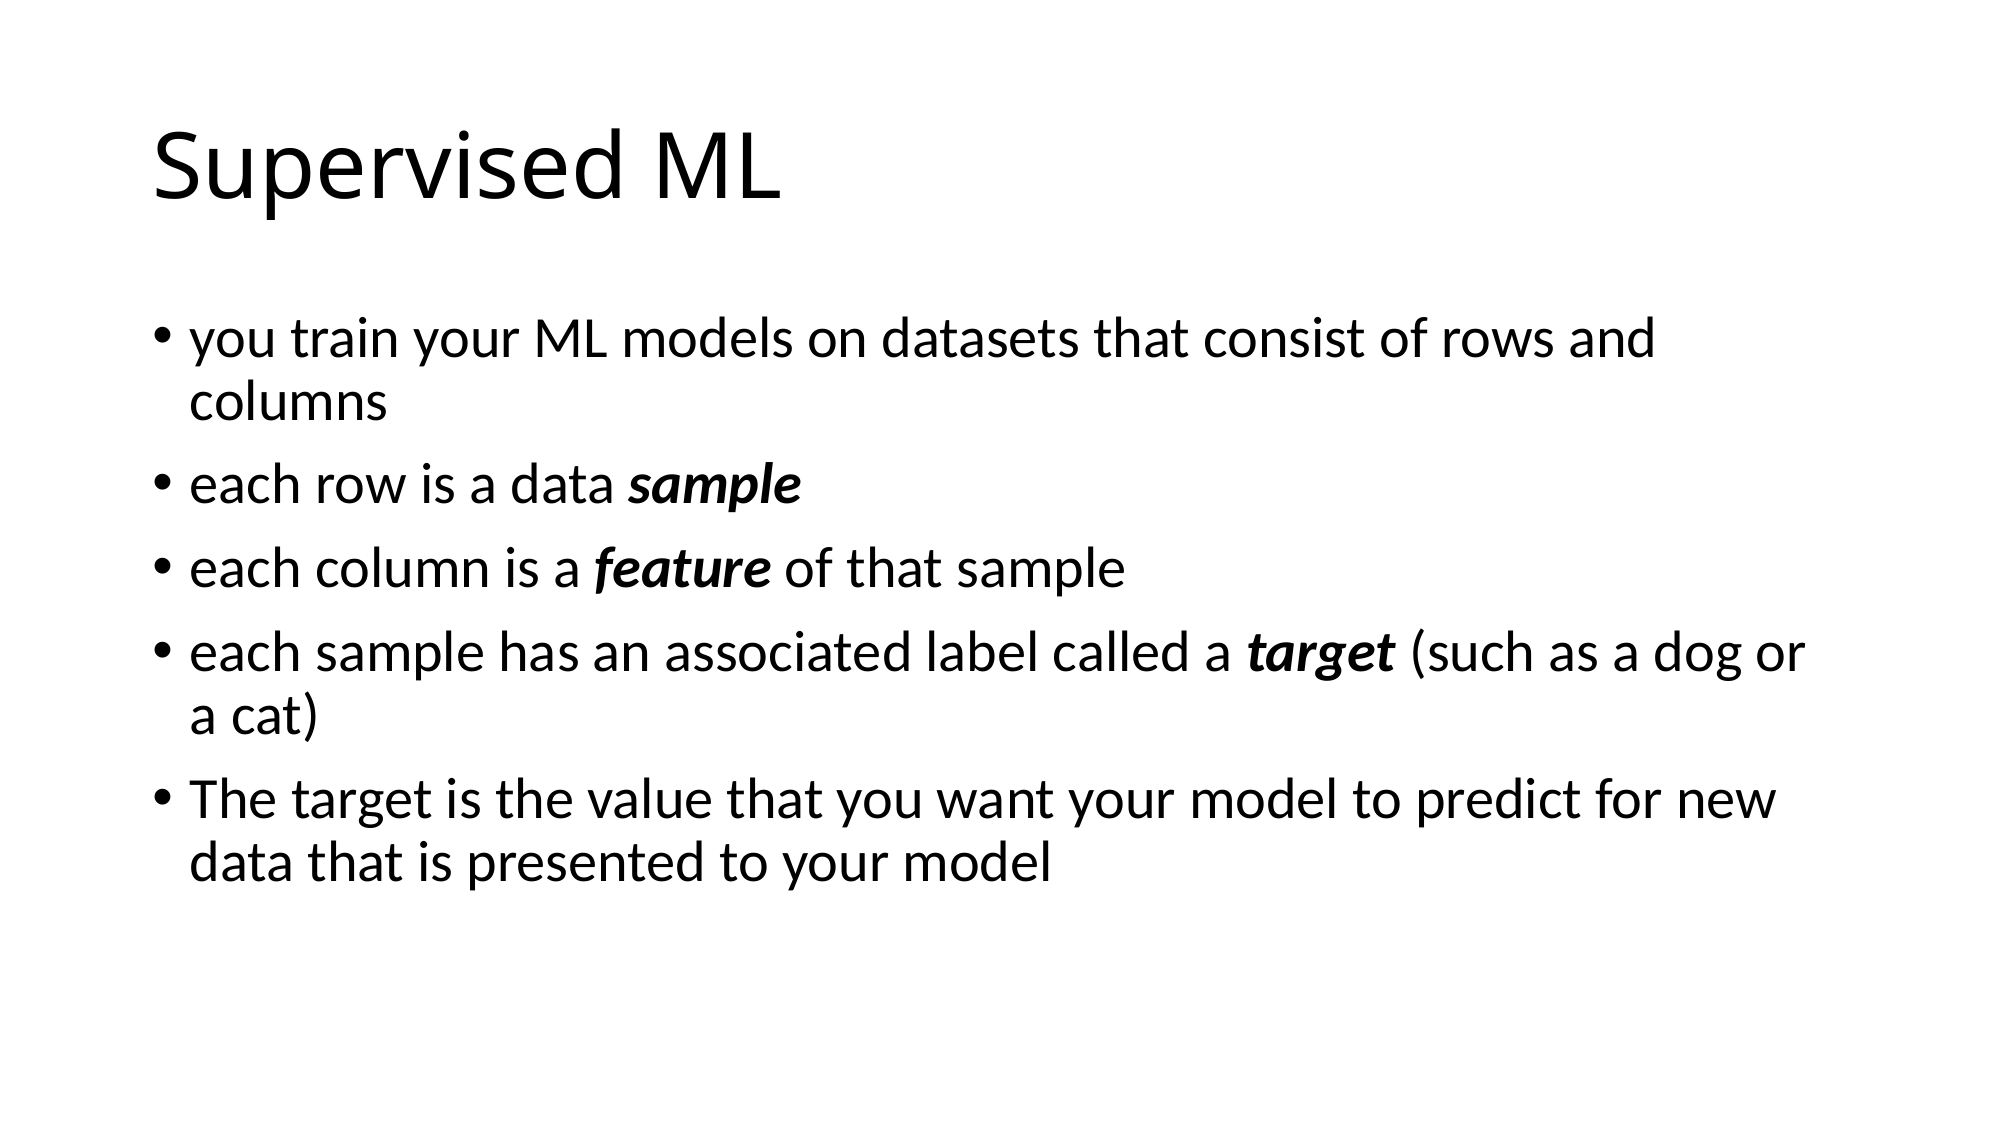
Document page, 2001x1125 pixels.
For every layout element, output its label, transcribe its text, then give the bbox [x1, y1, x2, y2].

title Supervised ML [137, 59, 1863, 278]
list you train your ML models on datasets that consist of rows and columns each row is a data sample each column is a feature of that sample each sample has an associated label called a target (such as a dog or a cat) The target is the value that you want your model to predict for new data that is presented to your model [137, 299, 1863, 1014]
